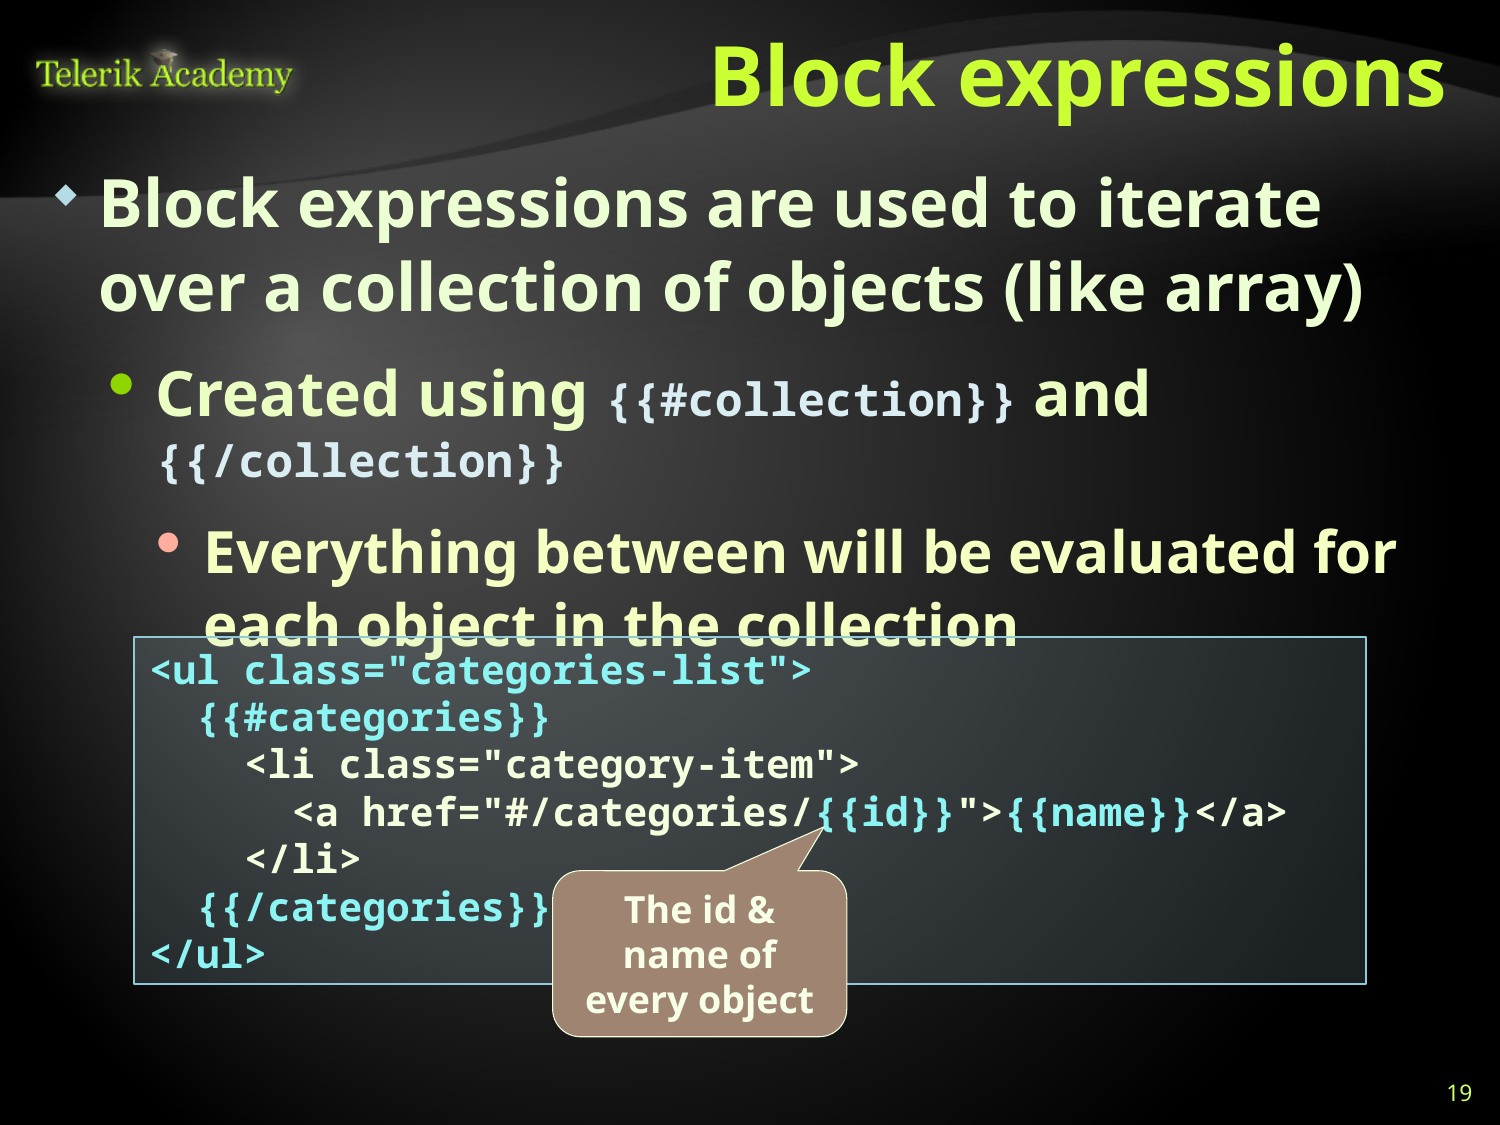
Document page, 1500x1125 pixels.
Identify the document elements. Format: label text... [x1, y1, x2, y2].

text_box <ul class="categories-list"> {{#categories}} <li class="category-item"> <a href="#/categories/{{id}}">{{name}}</a> </li> {{/categories}} </ul> [133, 637, 1367, 985]
title Block expressions [300, 12, 1463, 149]
text_box The id & name of every object [552, 826, 847, 1037]
picture [0, 0, 1500, 1125]
slide_number 19 [1412, 1074, 1488, 1113]
list Block expressions are used to iterate over a collection of objects (like array) Created using {{#collection}} and {{/collection}} Everything between will be evaluated for each object in the collection [37, 149, 1463, 599]
